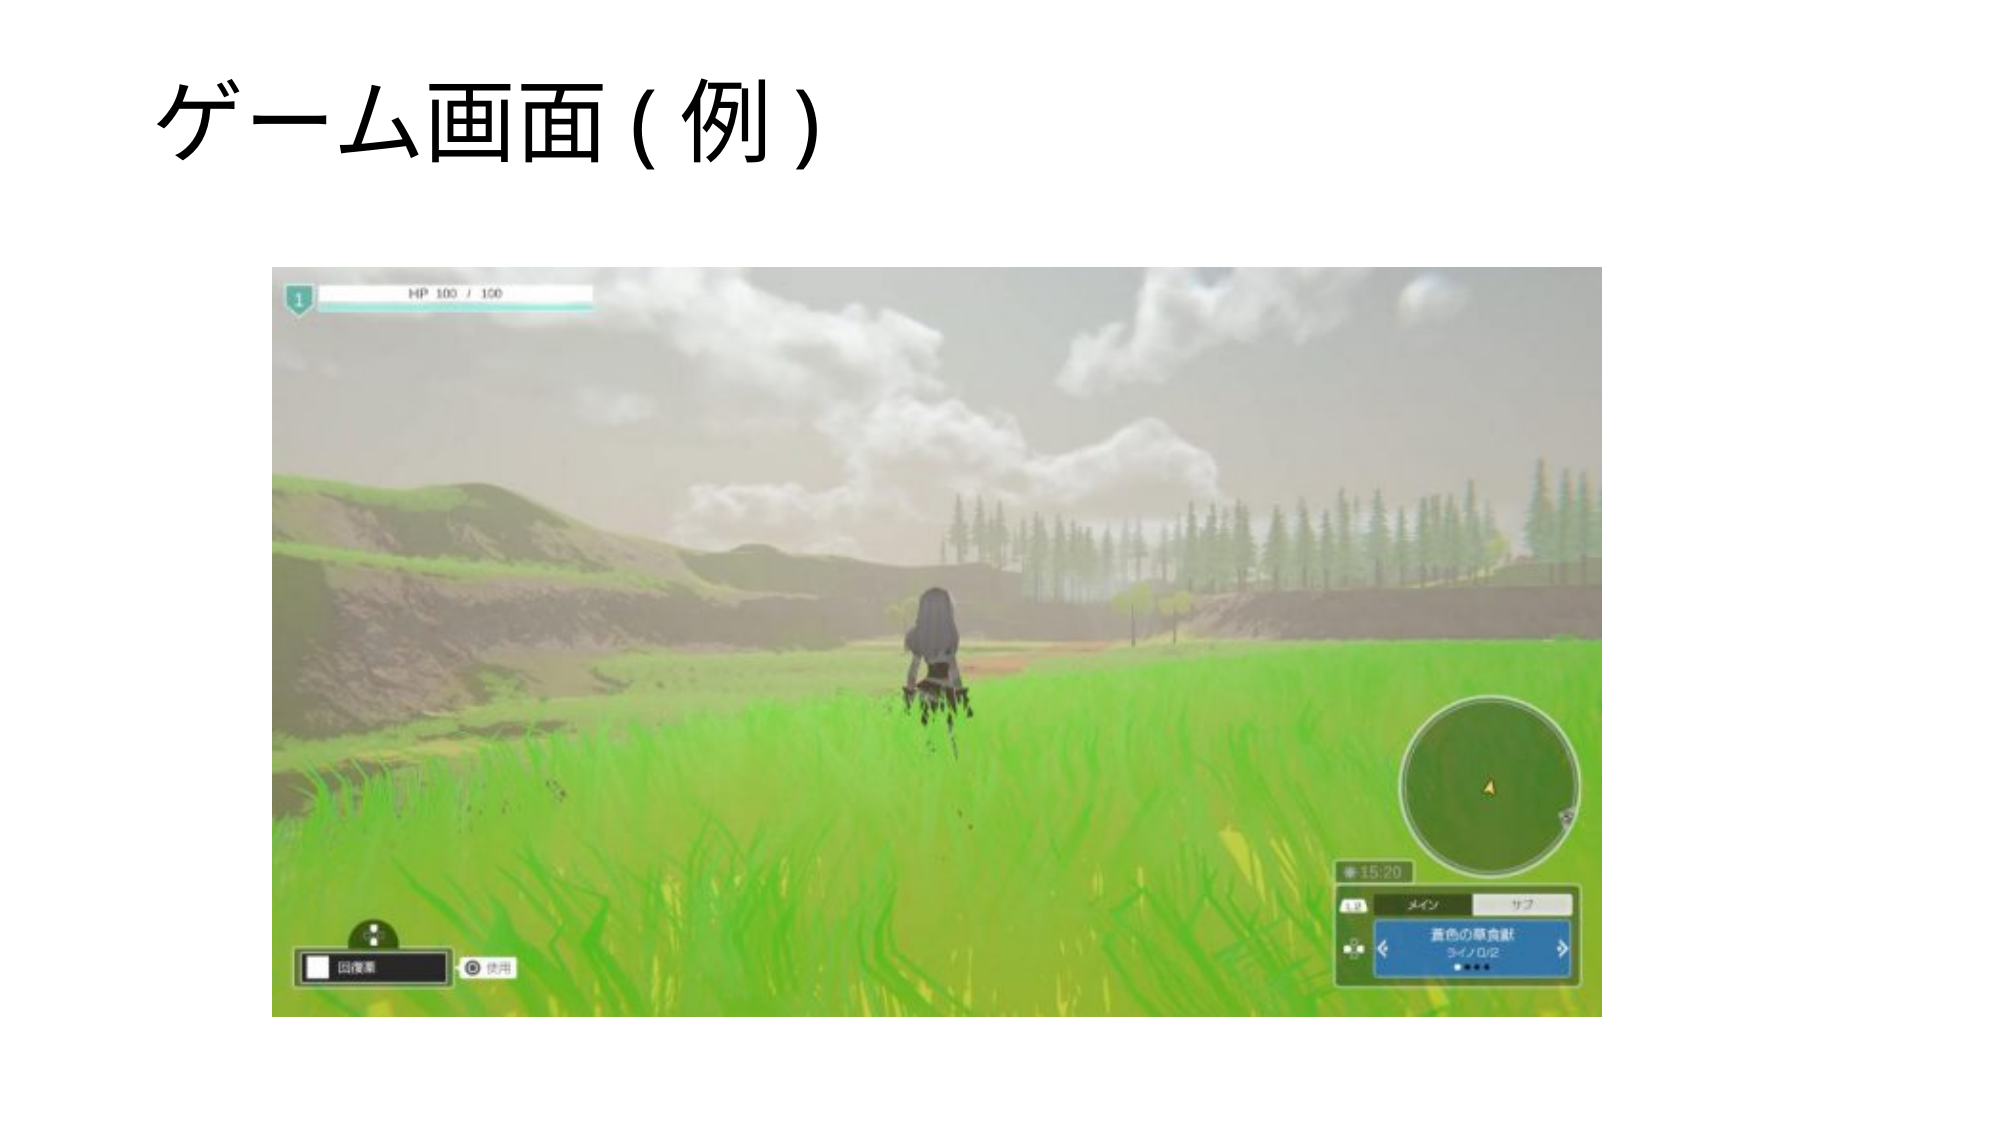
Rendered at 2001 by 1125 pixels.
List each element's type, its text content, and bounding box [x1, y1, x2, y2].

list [272, 267, 1602, 1017]
title ゲーム画面(例) [137, 59, 1863, 191]
